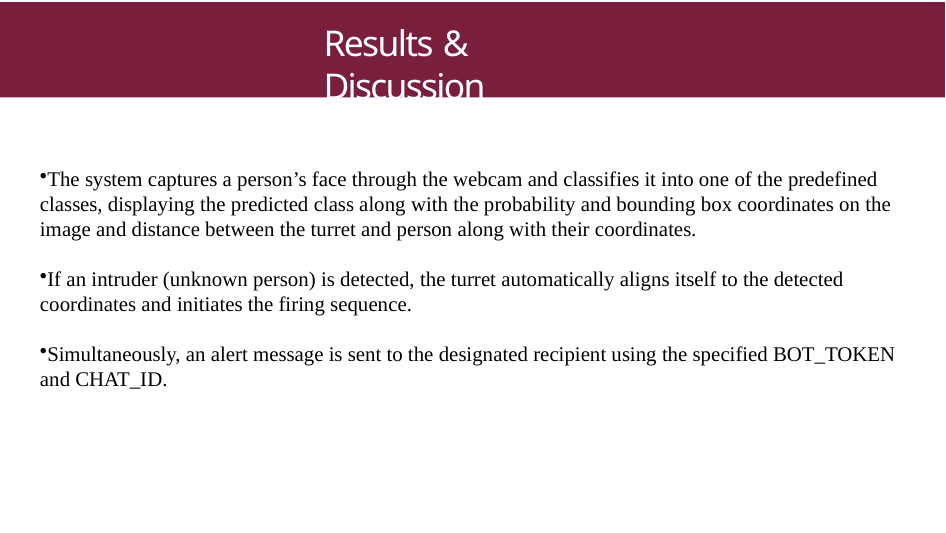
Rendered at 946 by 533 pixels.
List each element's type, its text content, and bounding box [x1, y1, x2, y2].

title Results & Discussion [323, 21, 623, 107]
list The system captures a person’s face through the webcam and classifies it into one of the predefined classes, displaying the predicted class along with the probability and bounding box coordinates on the image and distance between the turret and person along with their coordinates. If an intruder (unknown person) is detected, the turret automatically aligns itself to the detected coordinates and initiates the firing sequence. Simultaneously, an alert message is sent to the designated recipient using the specified BOT_TOKEN and CHAT_ID. [39, 166, 906, 419]
